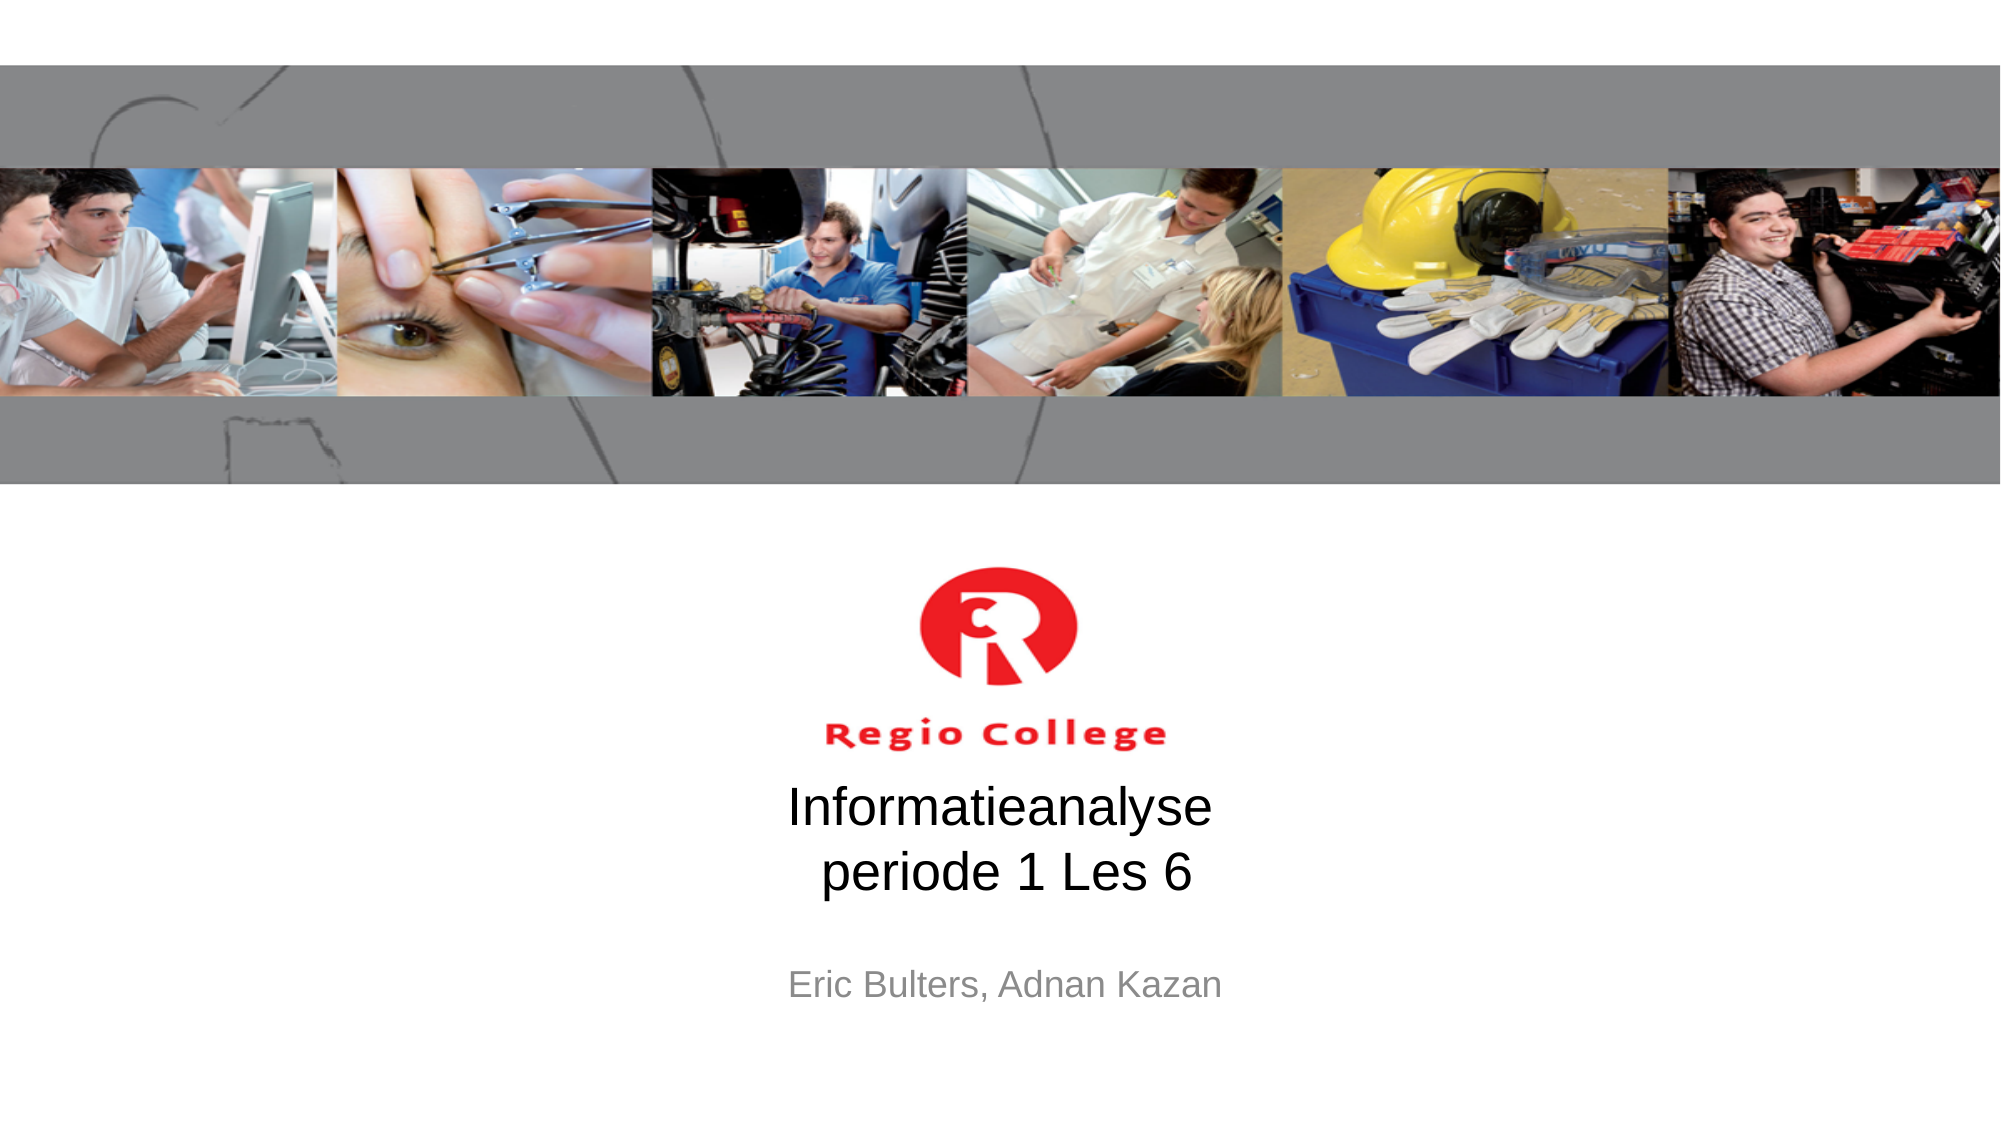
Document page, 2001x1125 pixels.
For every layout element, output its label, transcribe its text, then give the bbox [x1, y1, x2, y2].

subtitle Eric Bulters, Adnan Kazan [480, 952, 1531, 1044]
picture [0, 0, 2001, 1125]
title Informatieanalyse periode 1 Les 6 [165, 763, 1851, 910]
